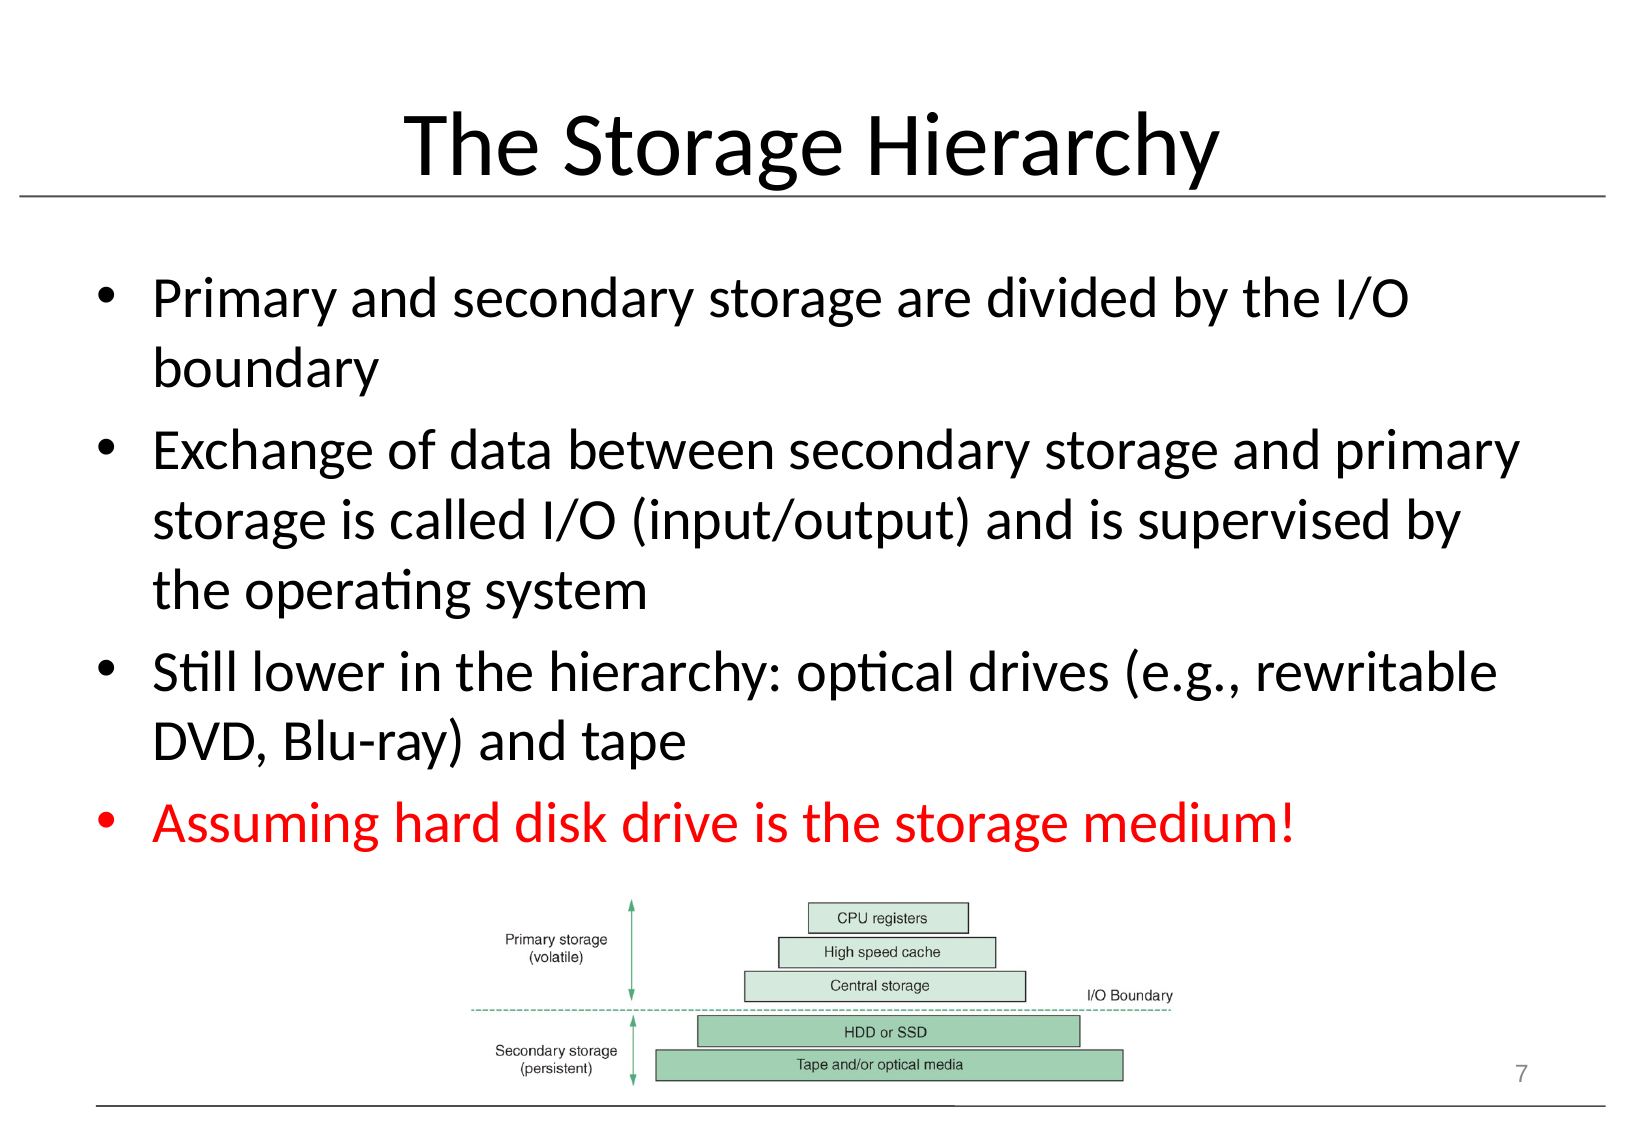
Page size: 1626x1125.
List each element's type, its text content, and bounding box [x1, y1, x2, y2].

title The Storage Hierarchy [81, 45, 1544, 233]
slide_number 7 [1164, 1042, 1544, 1103]
picture [471, 899, 1174, 1086]
list Primary and secondary storage are divided by the I/O boundary Exchange of data between secondary storage and primary storage is called I/O (input/output) and is supervised by the operating system Still lower in the hierarchy: optical drives (e.g., rewritable DVD, Blu-ray) and tape Assuming hard disk drive is the storage medium! [81, 251, 1544, 995]
